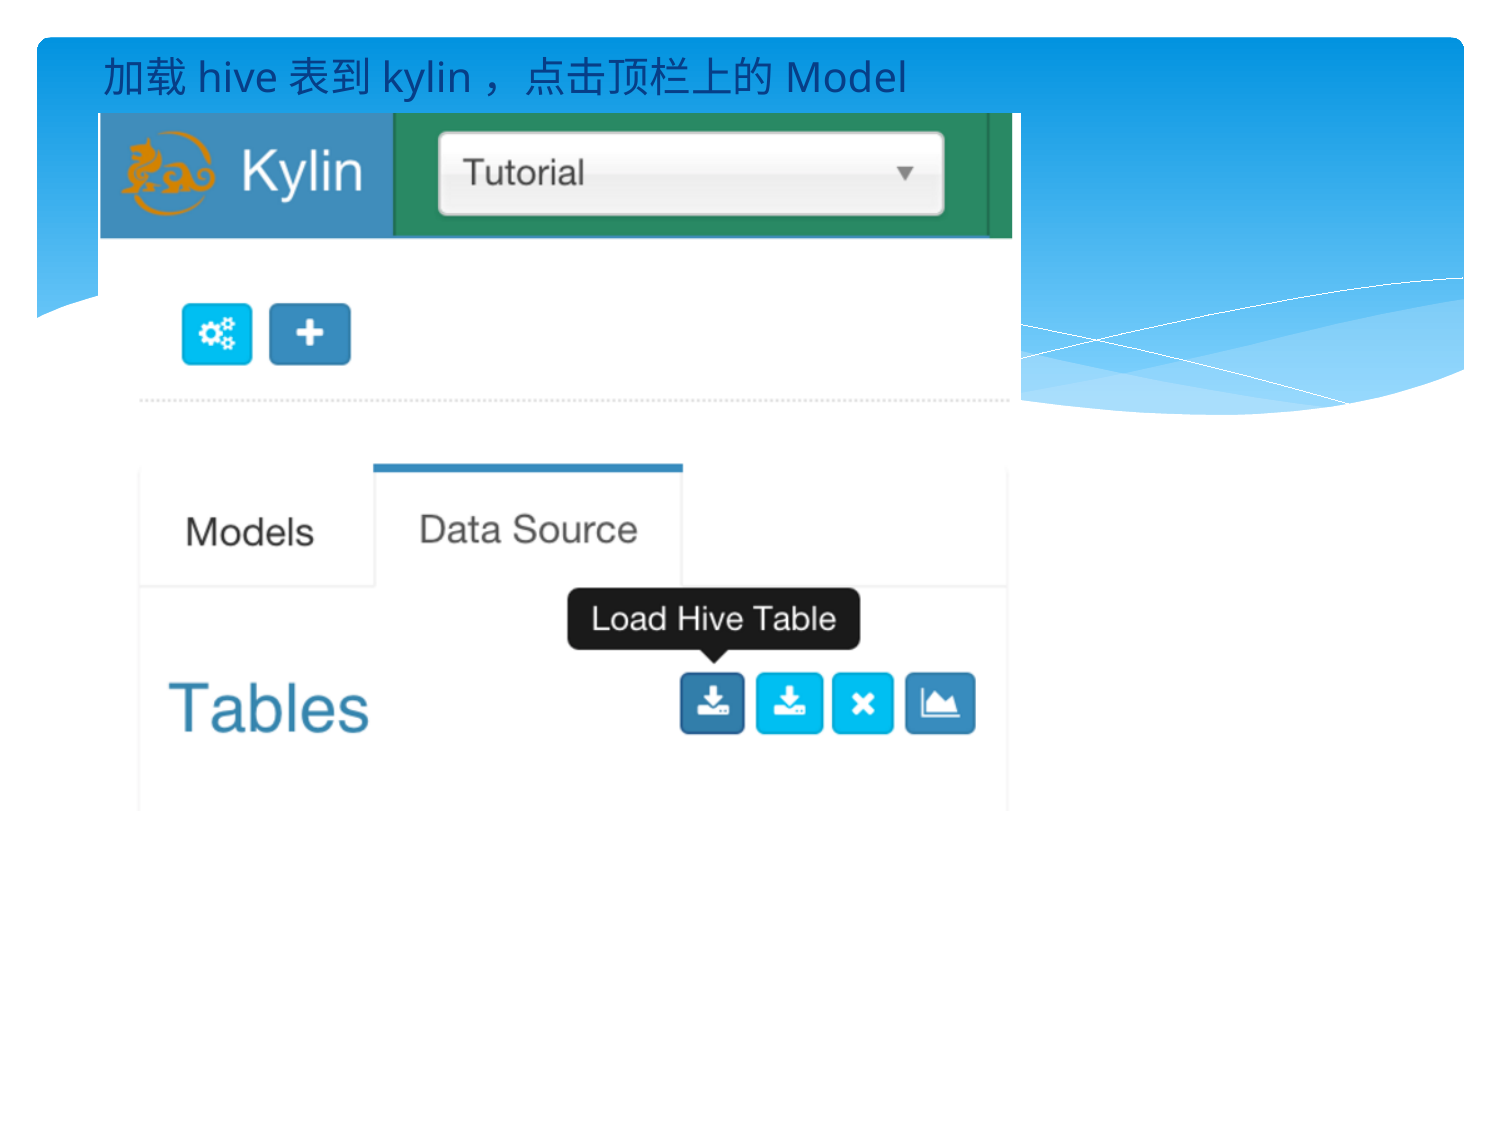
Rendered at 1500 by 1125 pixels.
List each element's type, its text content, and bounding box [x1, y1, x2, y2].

picture [98, 113, 1022, 812]
list 加载hive表到kylin，点击顶栏上的Model [88, 42, 1439, 910]
